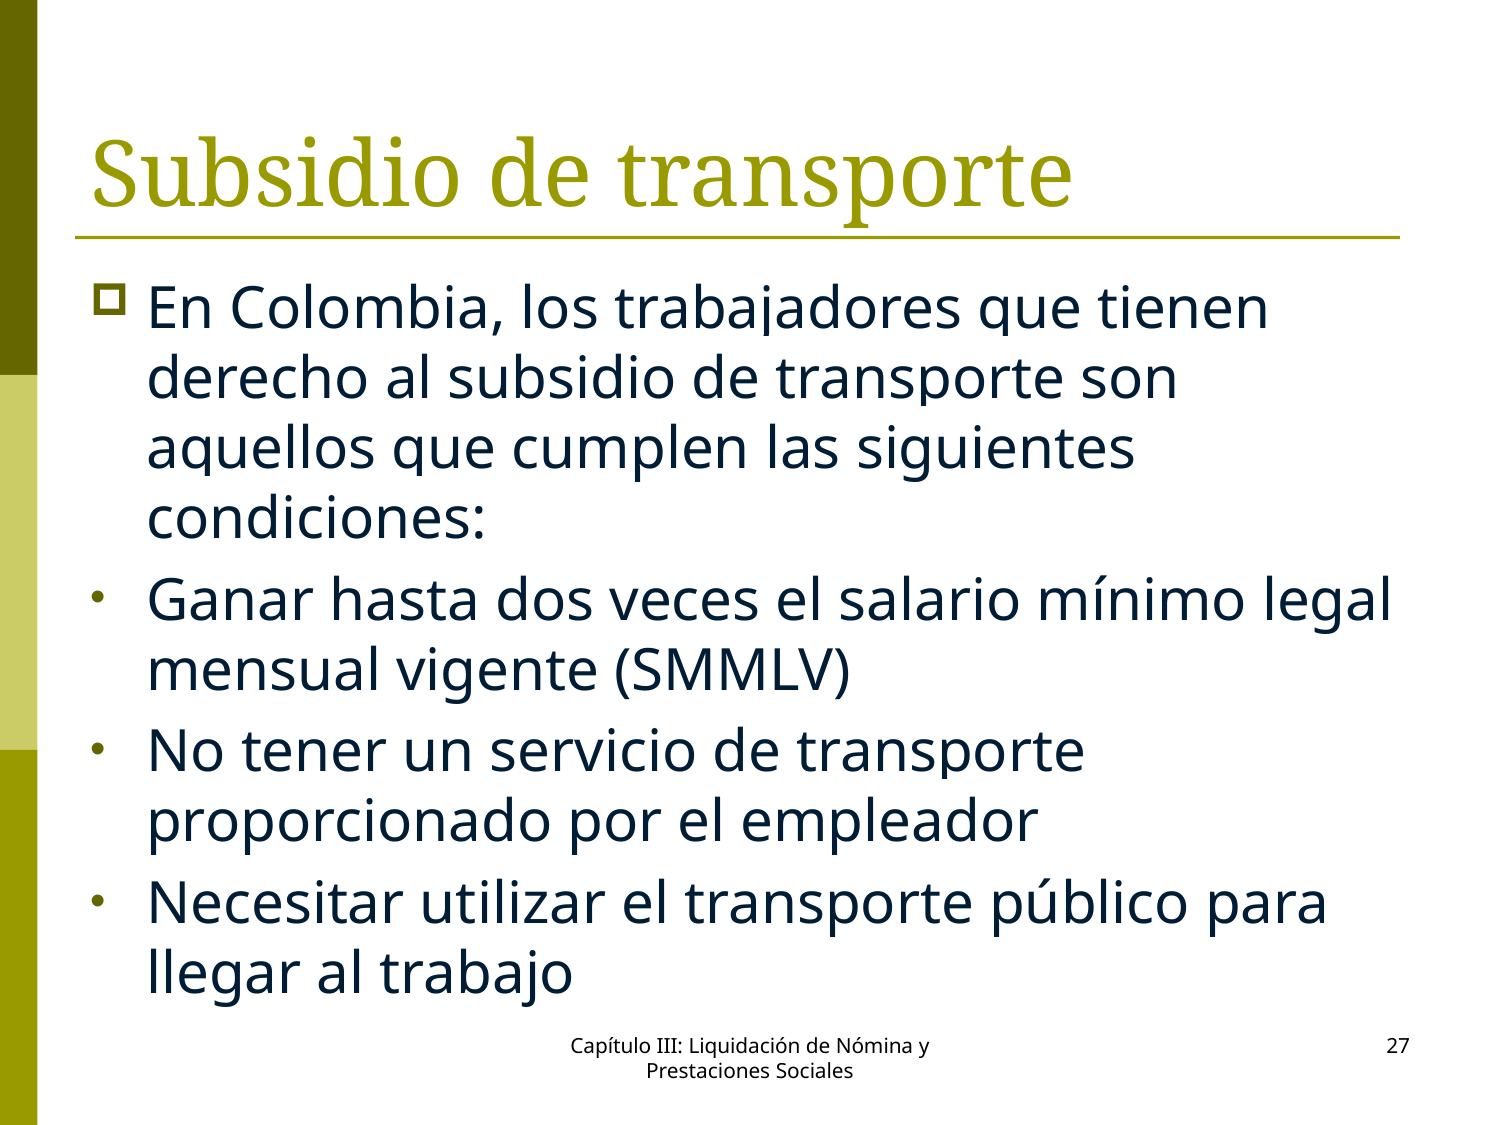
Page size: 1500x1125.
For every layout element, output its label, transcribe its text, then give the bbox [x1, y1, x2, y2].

list En Colombia, los trabajadores que tienen derecho al subsidio de transporte son aquellos que cumplen las siguientes condiciones: Ganar hasta dos veces el salario mínimo legal mensual vigente (SMMLV) No tener un servicio de transporte proporcionado por el empleador Necesitar utilizar el transporte público para llegar al trabajo [74, 262, 1426, 1006]
title Subsidio de transporte [74, 45, 1426, 233]
slide_number 27 [1074, 1024, 1426, 1101]
footer Capítulo III: Liquidación de Nómina y Prestaciones Sociales [512, 1024, 988, 1101]
